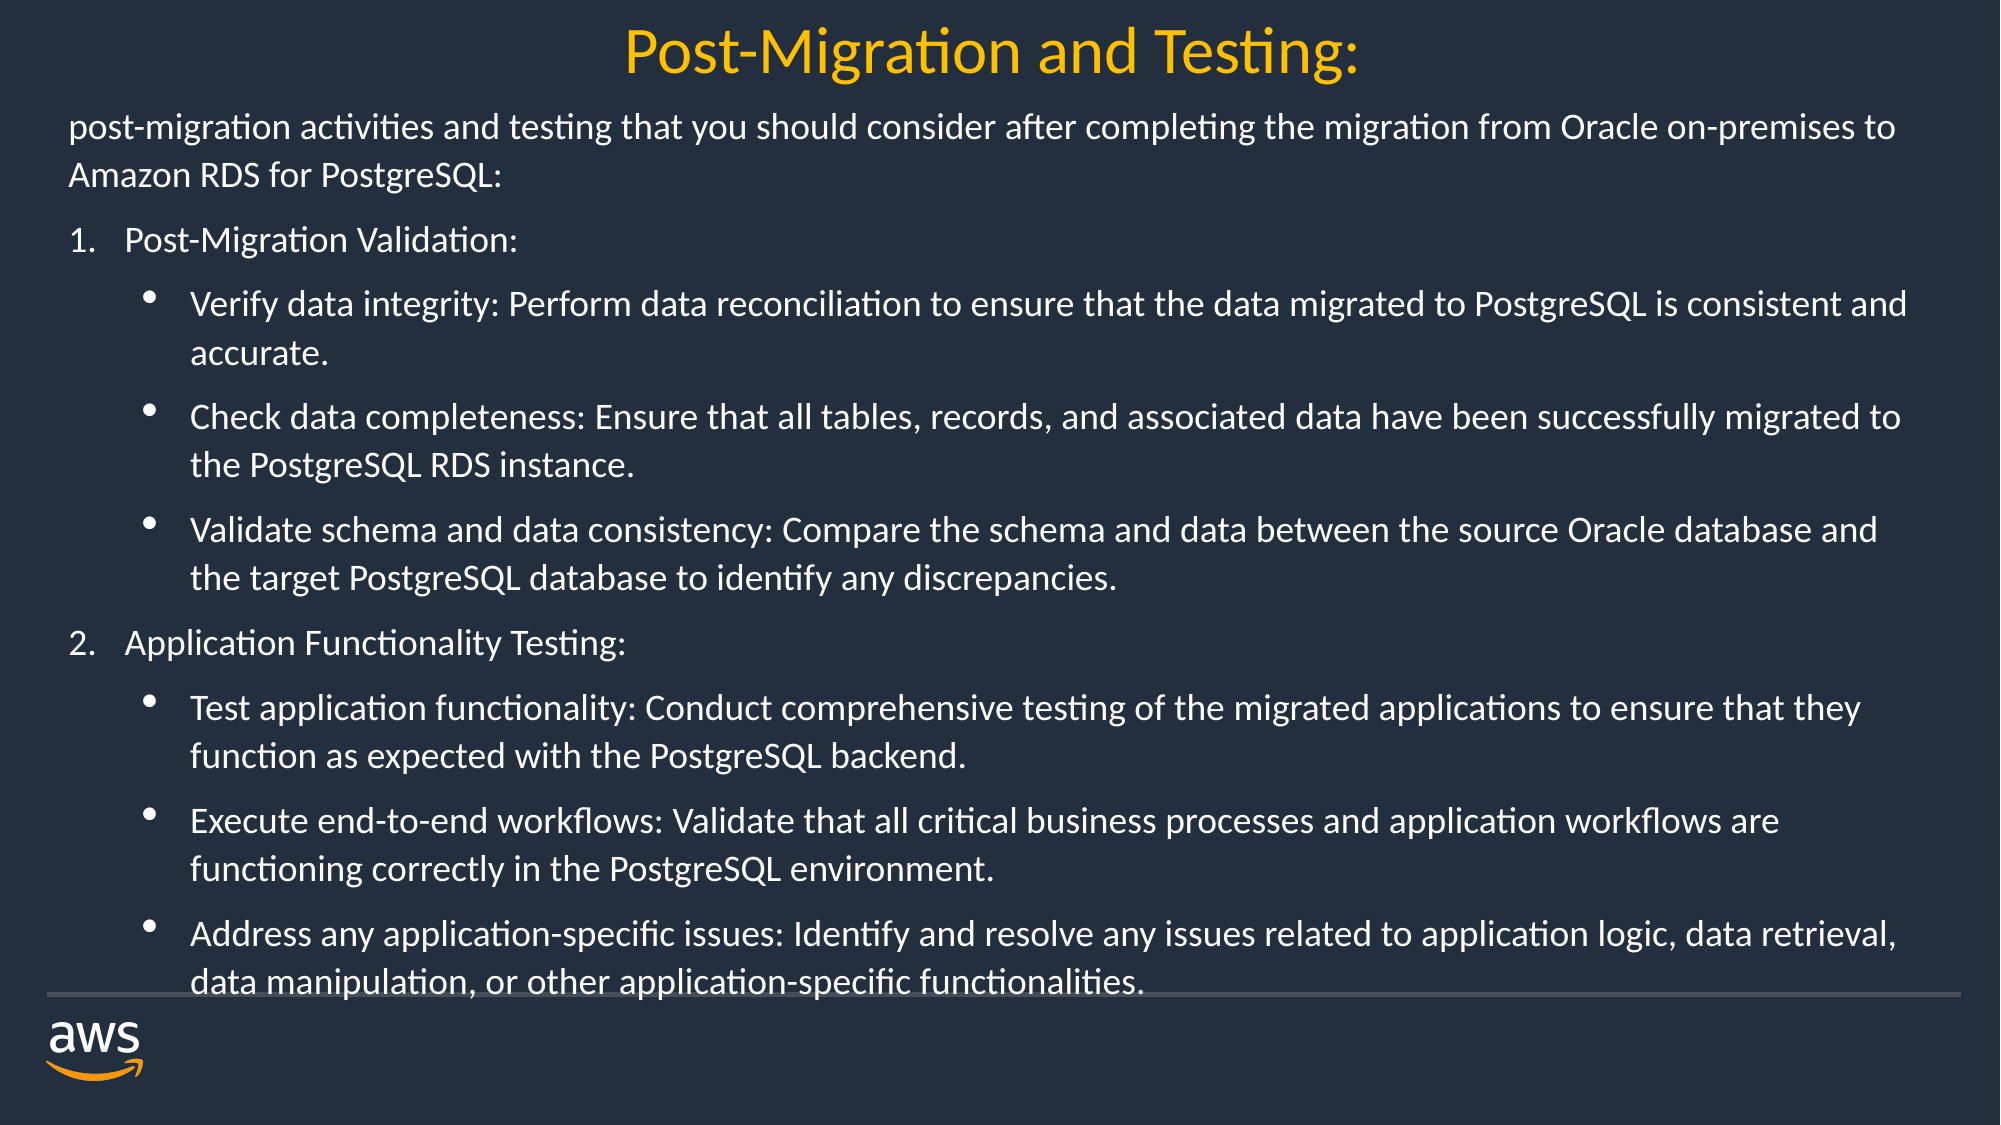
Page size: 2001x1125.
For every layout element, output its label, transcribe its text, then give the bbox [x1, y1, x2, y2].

picture [46, 1022, 143, 1081]
text_box post-migration activities and testing that you should consider after completing the migration from Oracle on-premises to Amazon RDS for PostgreSQL: Post-Migration Validation: Verify data integrity: Perform data reconciliation to ensure that the data migrated to PostgreSQL is consistent and accurate. Check data completeness: Ensure that all tables, records, and associated data have been successfully migrated to the PostgreSQL RDS instance. Validate schema and data consistency: Compare the schema and data between the source Oracle database and the target PostgreSQL database to identify any discrepancies. Application Functionality Testing: Test application functionality: Conduct comprehensive testing of the migrated applications to ensure that they function as expected with the PostgreSQL backend. Execute end-to-end workflows: Validate that all critical business processes and application workflows are functioning correctly in the PostgreSQL environment. Address any application-specific issues: Identify and resolve any issues related to application logic, data retrieval, data manipulation, or other application-specific functionalities. [53, 91, 1950, 1010]
text_box Post-Migration and Testing: [609, 0, 1391, 91]
